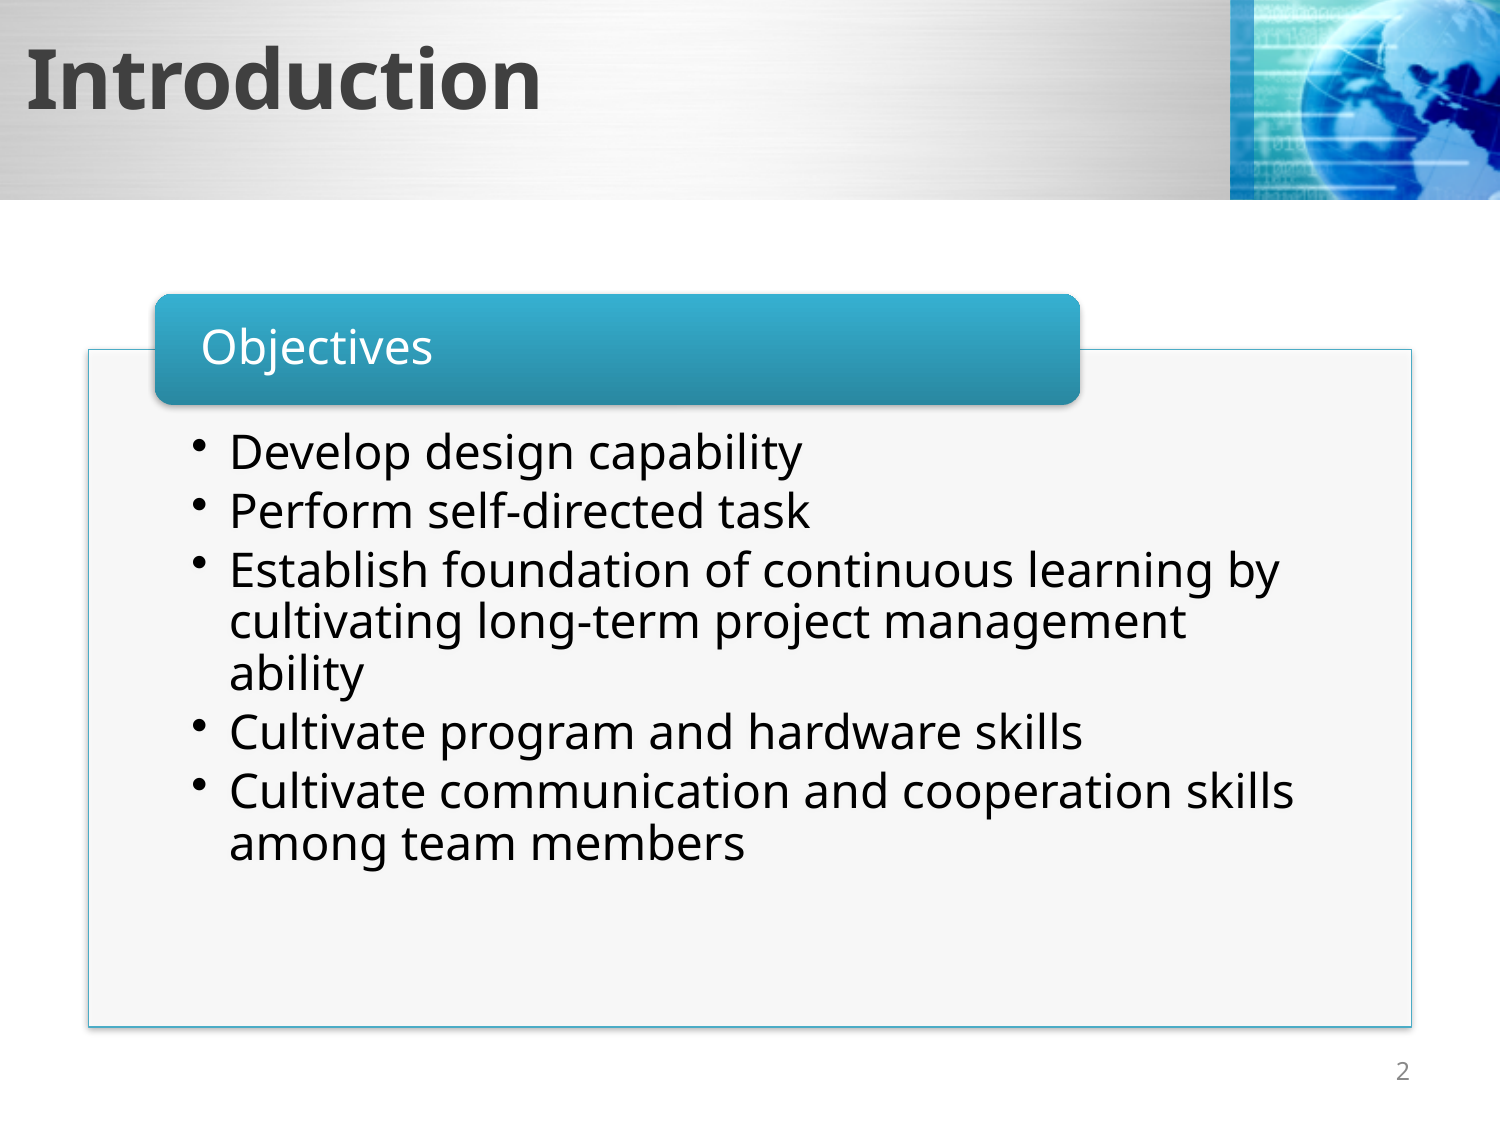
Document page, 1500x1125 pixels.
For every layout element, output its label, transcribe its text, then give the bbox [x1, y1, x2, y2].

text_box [88, 276, 1412, 1045]
text_box Introduction [11, 19, 1282, 134]
slide_number 2 [1074, 1042, 1425, 1103]
picture [0, 0, 1500, 200]
